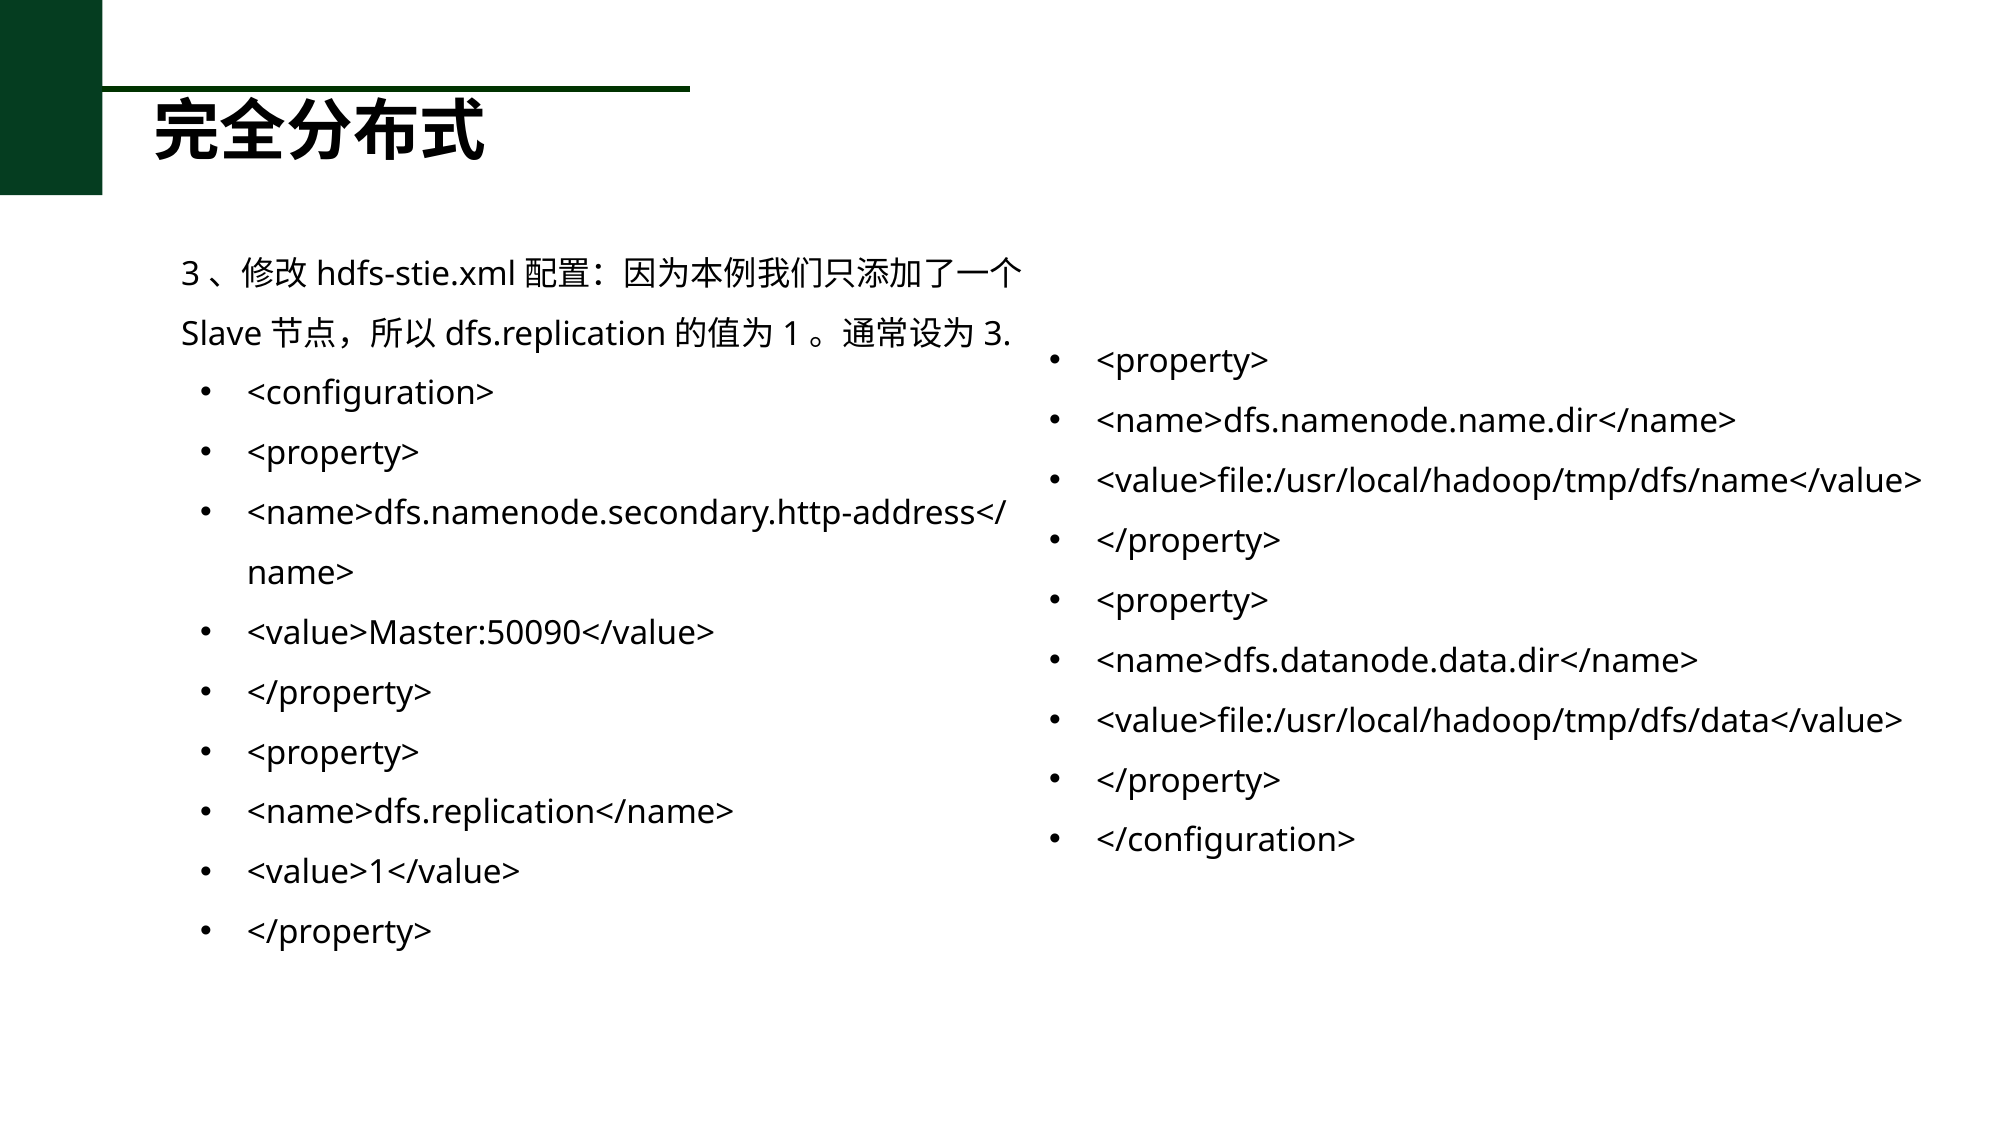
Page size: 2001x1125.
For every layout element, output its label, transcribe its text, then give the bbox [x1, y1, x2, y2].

text_box 3、修改hdfs-stie.xml配置：因为本例我们只添加了一个Slave节点，所以dfs.replication的值为1。通常设为3. <configuration> <property> <name>dfs.namenode.secondary.http-address</name> <value>Master:50090</value> </property> <property> <name>dfs.replication</name> <value>1</value> </property> [110, 224, 1064, 958]
title 完全分布式 [138, 89, 764, 224]
text_box <property> <name>dfs.namenode.name.dir</name> <value>file:/usr/local/hadoop/tmp/dfs/name</value> </property> <property> <name>dfs.datanode.data.dir</name> <value>file:/usr/local/hadoop/tmp/dfs/data</value> </property> </configuration> [959, 312, 1960, 866]
